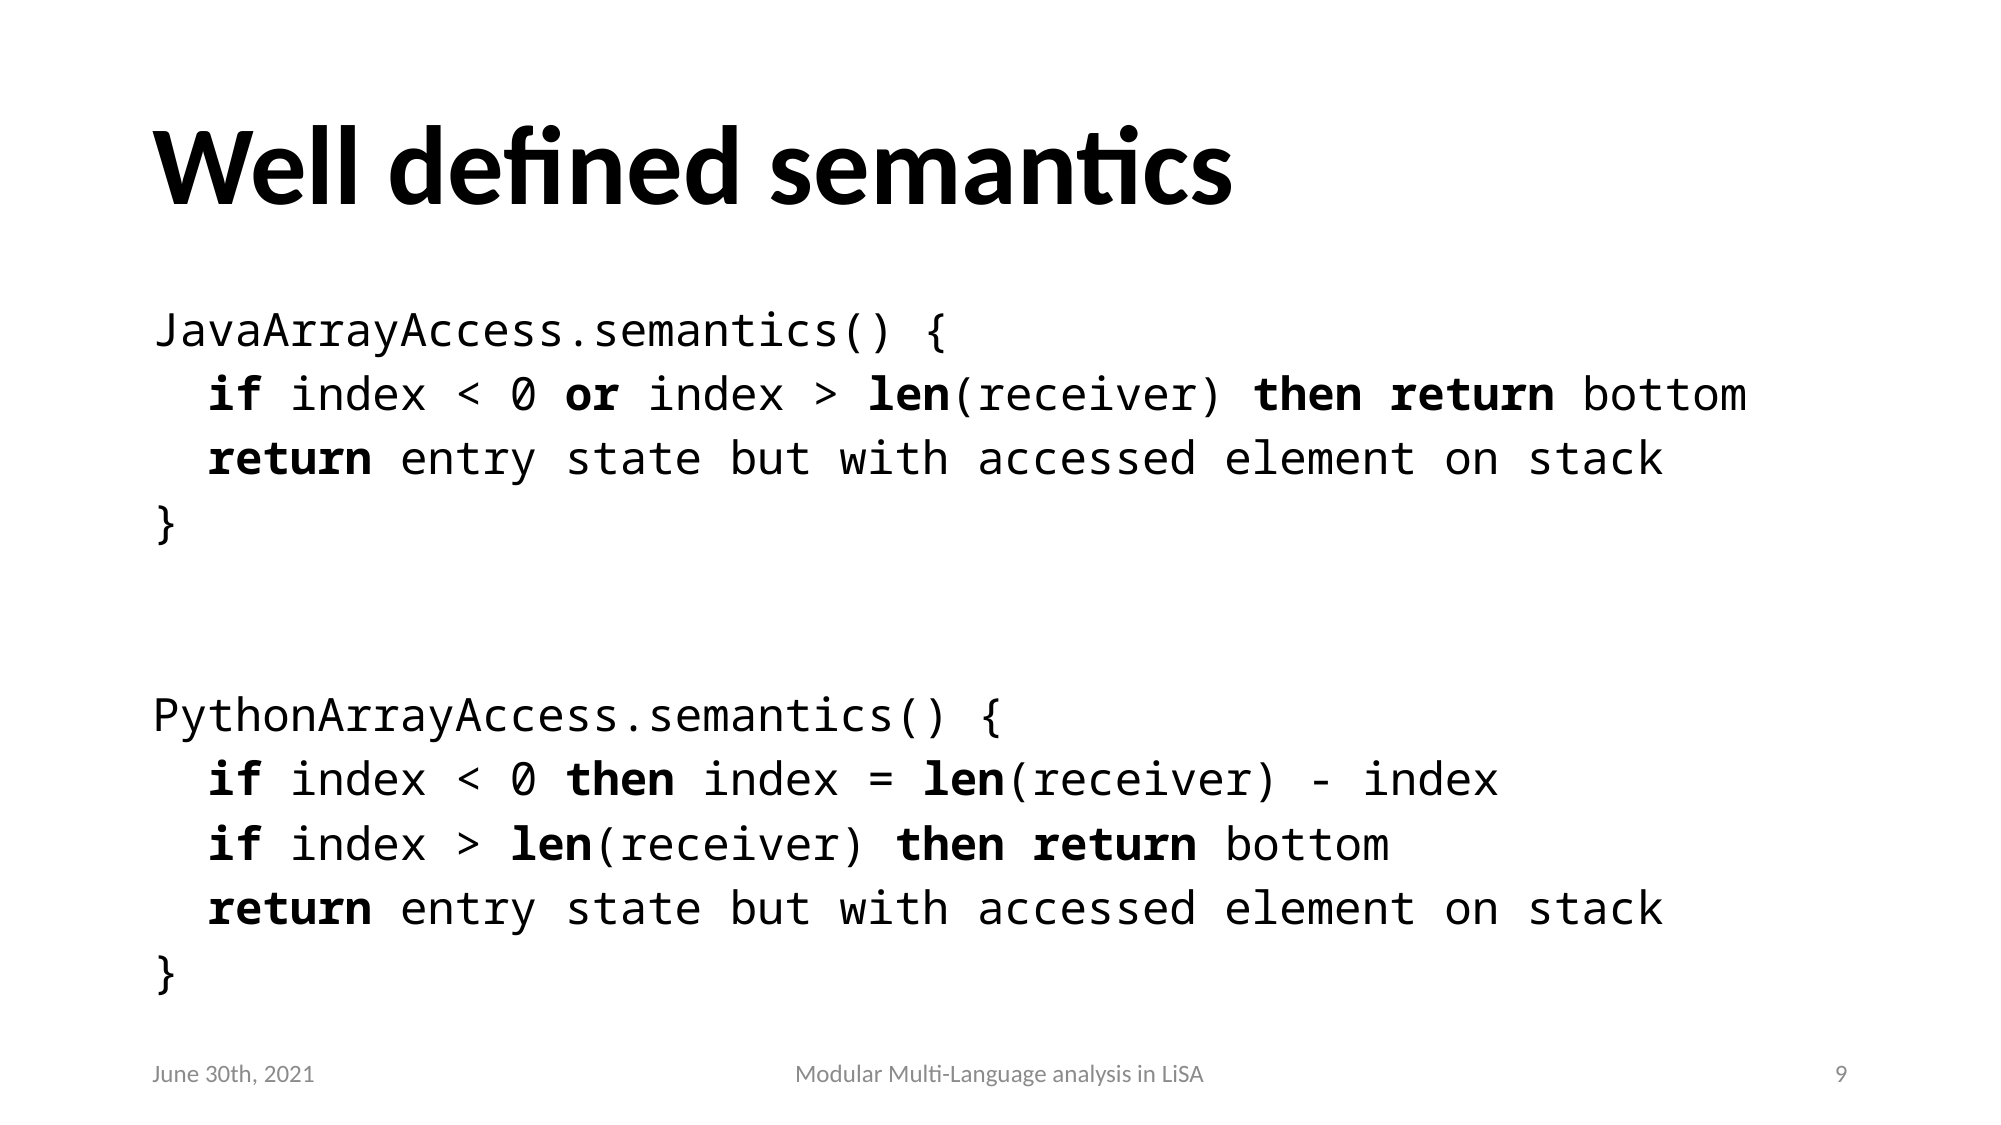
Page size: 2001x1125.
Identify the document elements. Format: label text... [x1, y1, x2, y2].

footer Modular Multi-Language analysis in LiSA [662, 1042, 1338, 1103]
title Well defined semantics [137, 59, 1863, 278]
list JavaArrayAccess.semantics() { if index < 0 or index > len(receiver) then return bottom return entry state but with accessed element on stack } PythonArrayAccess.semantics() { if index < 0 then index = len(receiver) - index if index > len(receiver) then return bottom return entry state but with accessed element on stack } [137, 299, 1863, 1014]
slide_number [137, 1042, 588, 1103]
slide_number 9 [1412, 1042, 1863, 1103]
